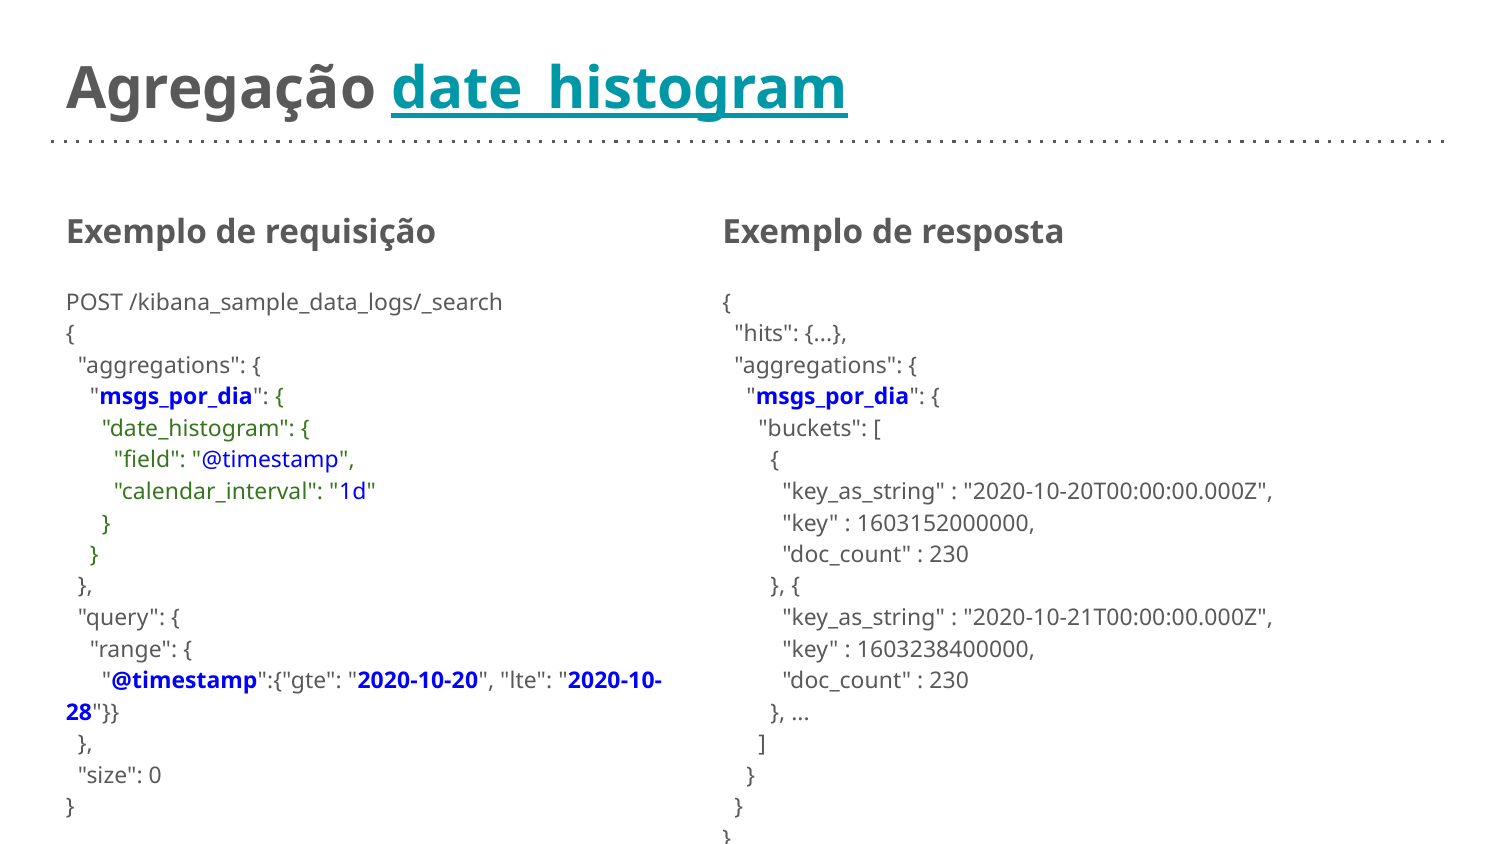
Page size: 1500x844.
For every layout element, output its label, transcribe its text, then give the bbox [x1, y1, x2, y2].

title Agregação date_histogram [51, 35, 1449, 130]
list Exemplo de requisição POST /kibana_sample_data_logs/_search { "aggregations": { "msgs_por_dia": { "date_histogram": { "field": "@timestamp", "calendar_interval": "1d" } } }, "query": { "range": { "@timestamp":{"gte": "2020-10-20", "lte": "2020-10-28"}} }, "size": 0 } [51, 189, 707, 750]
list Exemplo de resposta { "hits": {...}, "aggregations": { "msgs_por_dia": { "buckets": [ { "key_as_string" : "2020-10-20T00:00:00.000Z", "key" : 1603152000000, "doc_count" : 230 }, { "key_as_string" : "2020-10-21T00:00:00.000Z", "key" : 1603238400000, "doc_count" : 230 }, ... ] } } } [707, 189, 1500, 750]
